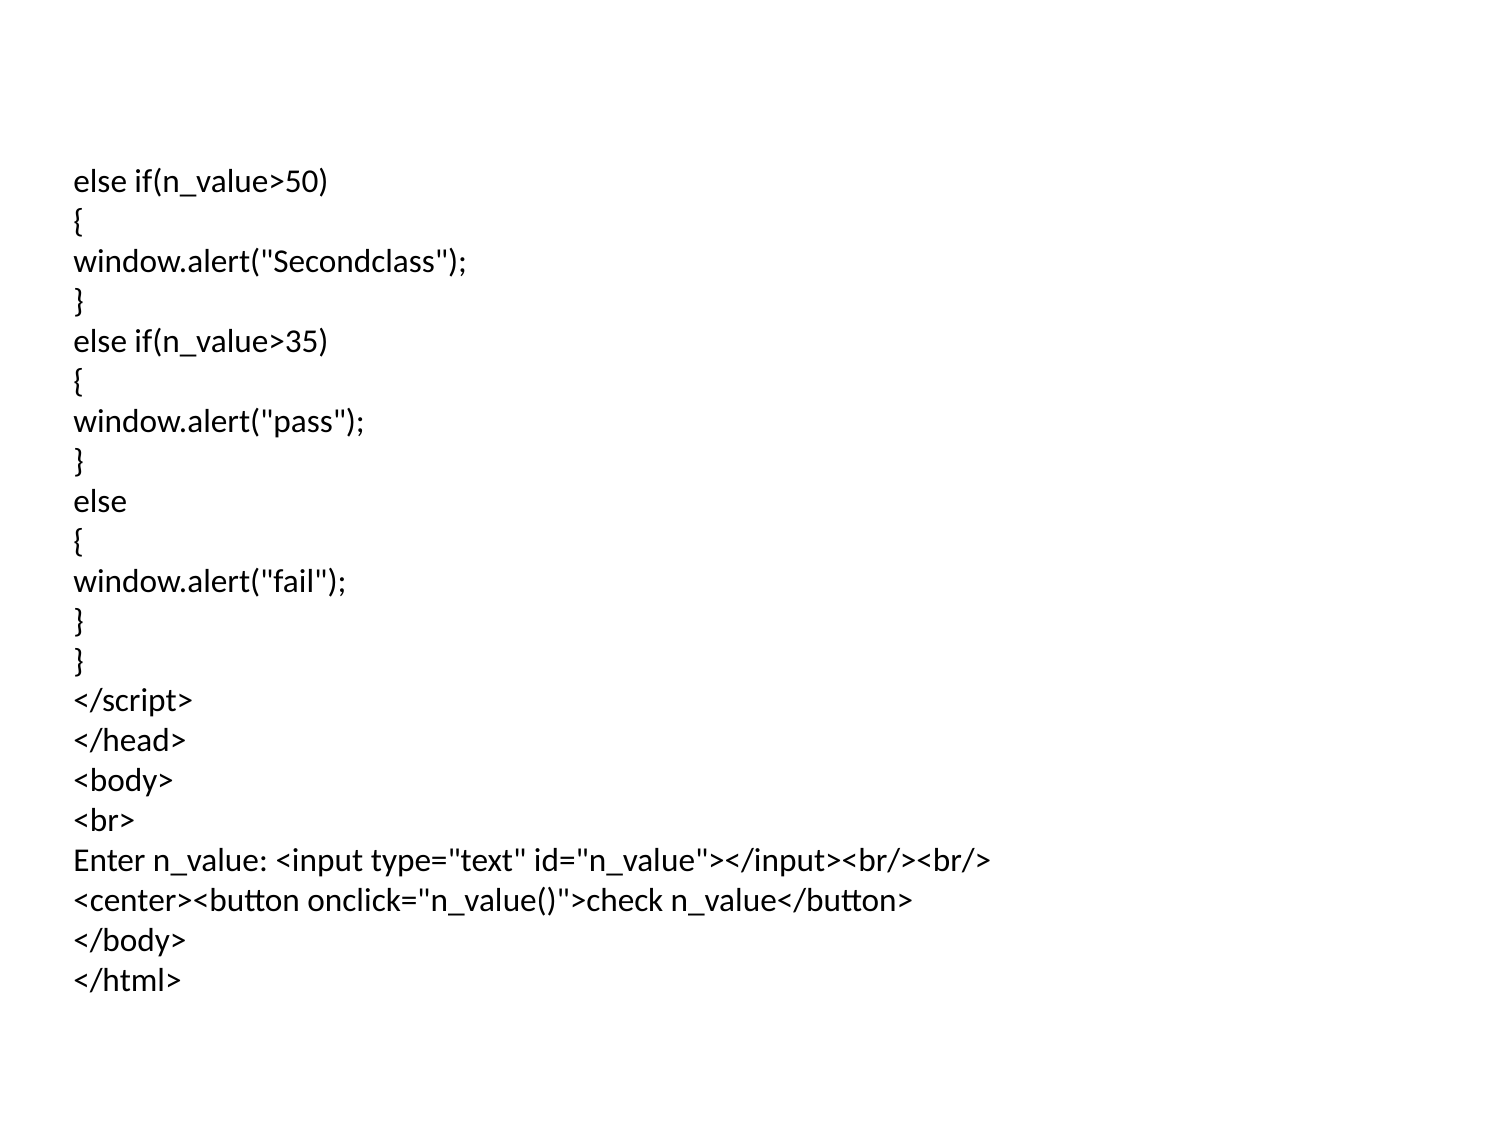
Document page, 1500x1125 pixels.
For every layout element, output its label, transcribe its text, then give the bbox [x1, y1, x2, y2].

text_box else if(n_value>50) { window.alert("Secondclass"); } else if(n_value>35) { window.alert("pass"); } else { window.alert("fail"); } } </script> </head> <body> <br> Enter n_value: <input type="text" id="n_value"></input><br/><br/> <center><button onclick="n_value()">check n_value</button> </body> </html> [58, 152, 1090, 1006]
